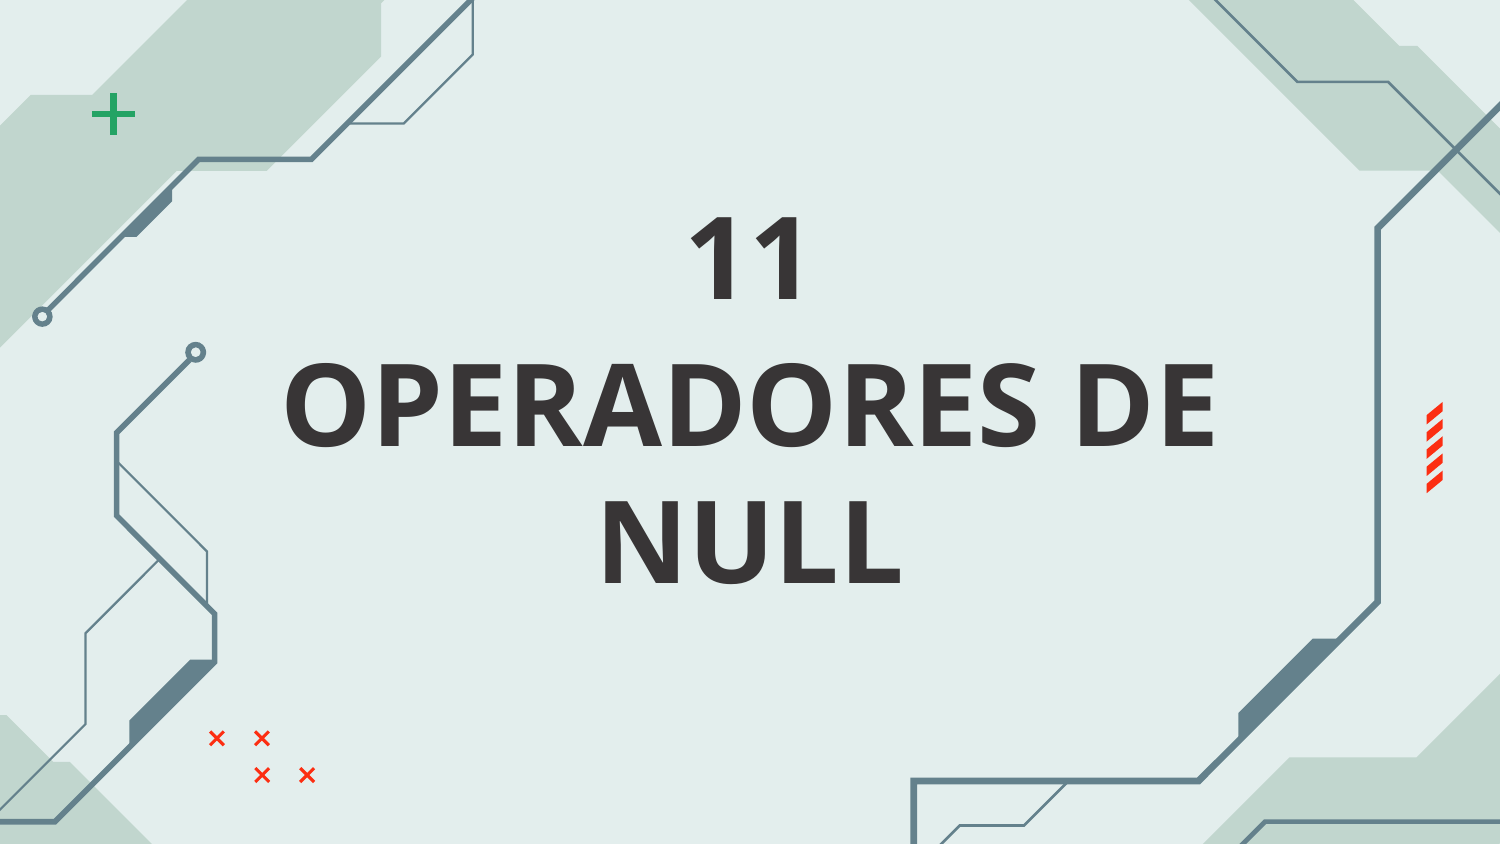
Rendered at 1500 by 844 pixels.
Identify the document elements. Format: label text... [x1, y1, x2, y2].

title 11 [628, 190, 872, 318]
title OPERADORES DE NULL [161, 383, 1339, 556]
